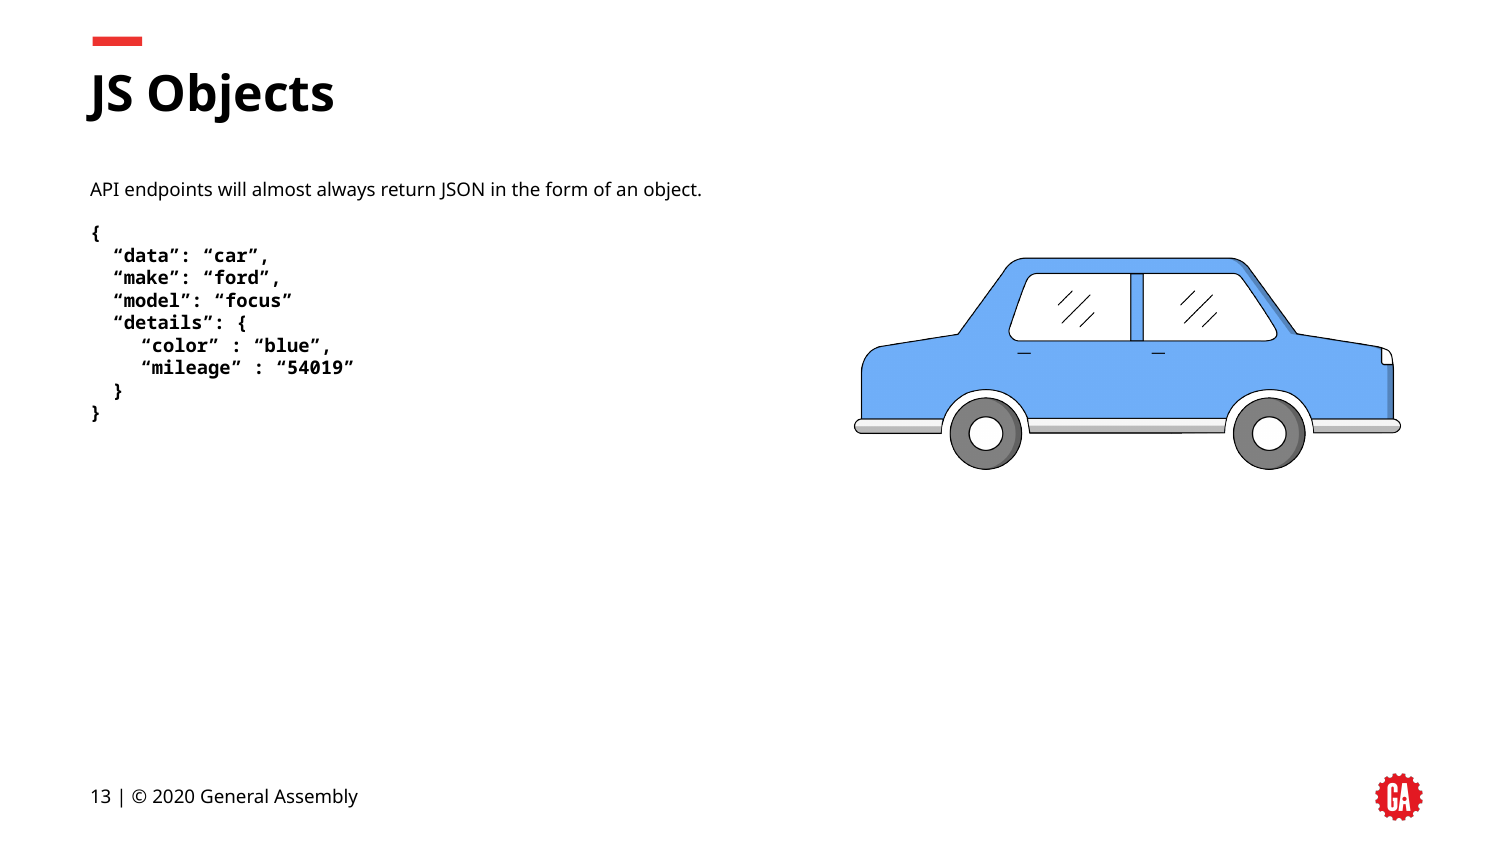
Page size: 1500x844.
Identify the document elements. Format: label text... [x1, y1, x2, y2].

picture [849, 93, 1404, 648]
slide_number ‹#› | © 2020 General Assembly [75, 764, 465, 830]
picture [1373, 771, 1425, 823]
title JS Objects [75, 46, 1473, 140]
list API endpoints will almost always return JSON in the form of an object. { “data”: “car”, “make”: “ford”, “model”: “focus” “details”: { “color” : “blue”, “mileage” : “54019” } } [75, 162, 821, 701]
